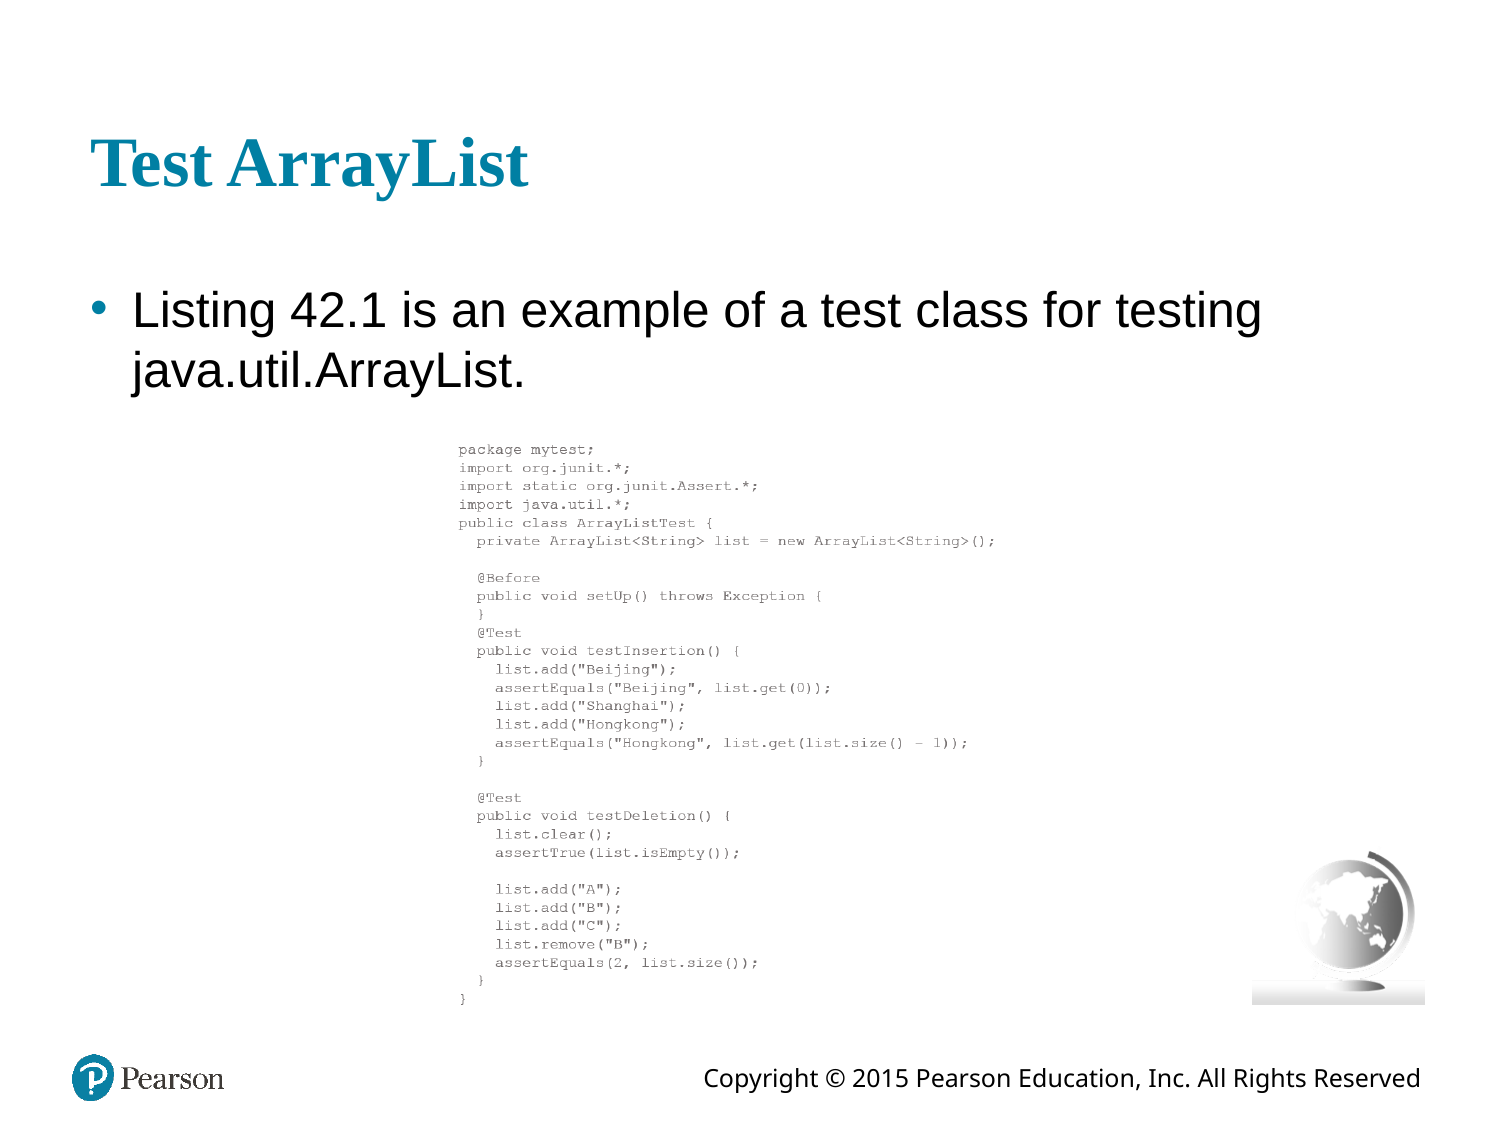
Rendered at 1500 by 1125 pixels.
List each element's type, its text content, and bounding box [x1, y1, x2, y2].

picture [72, 1054, 88, 1070]
picture [72, 1088, 82, 1101]
title Test ArrayList [75, 35, 1425, 216]
picture [440, 437, 1060, 1013]
list Listing 42.1 is an example of a test class for testing java.util.ArrayList. [75, 262, 1425, 400]
picture [81, 1063, 106, 1088]
picture [1252, 846, 1425, 1005]
picture [99, 1054, 224, 1101]
